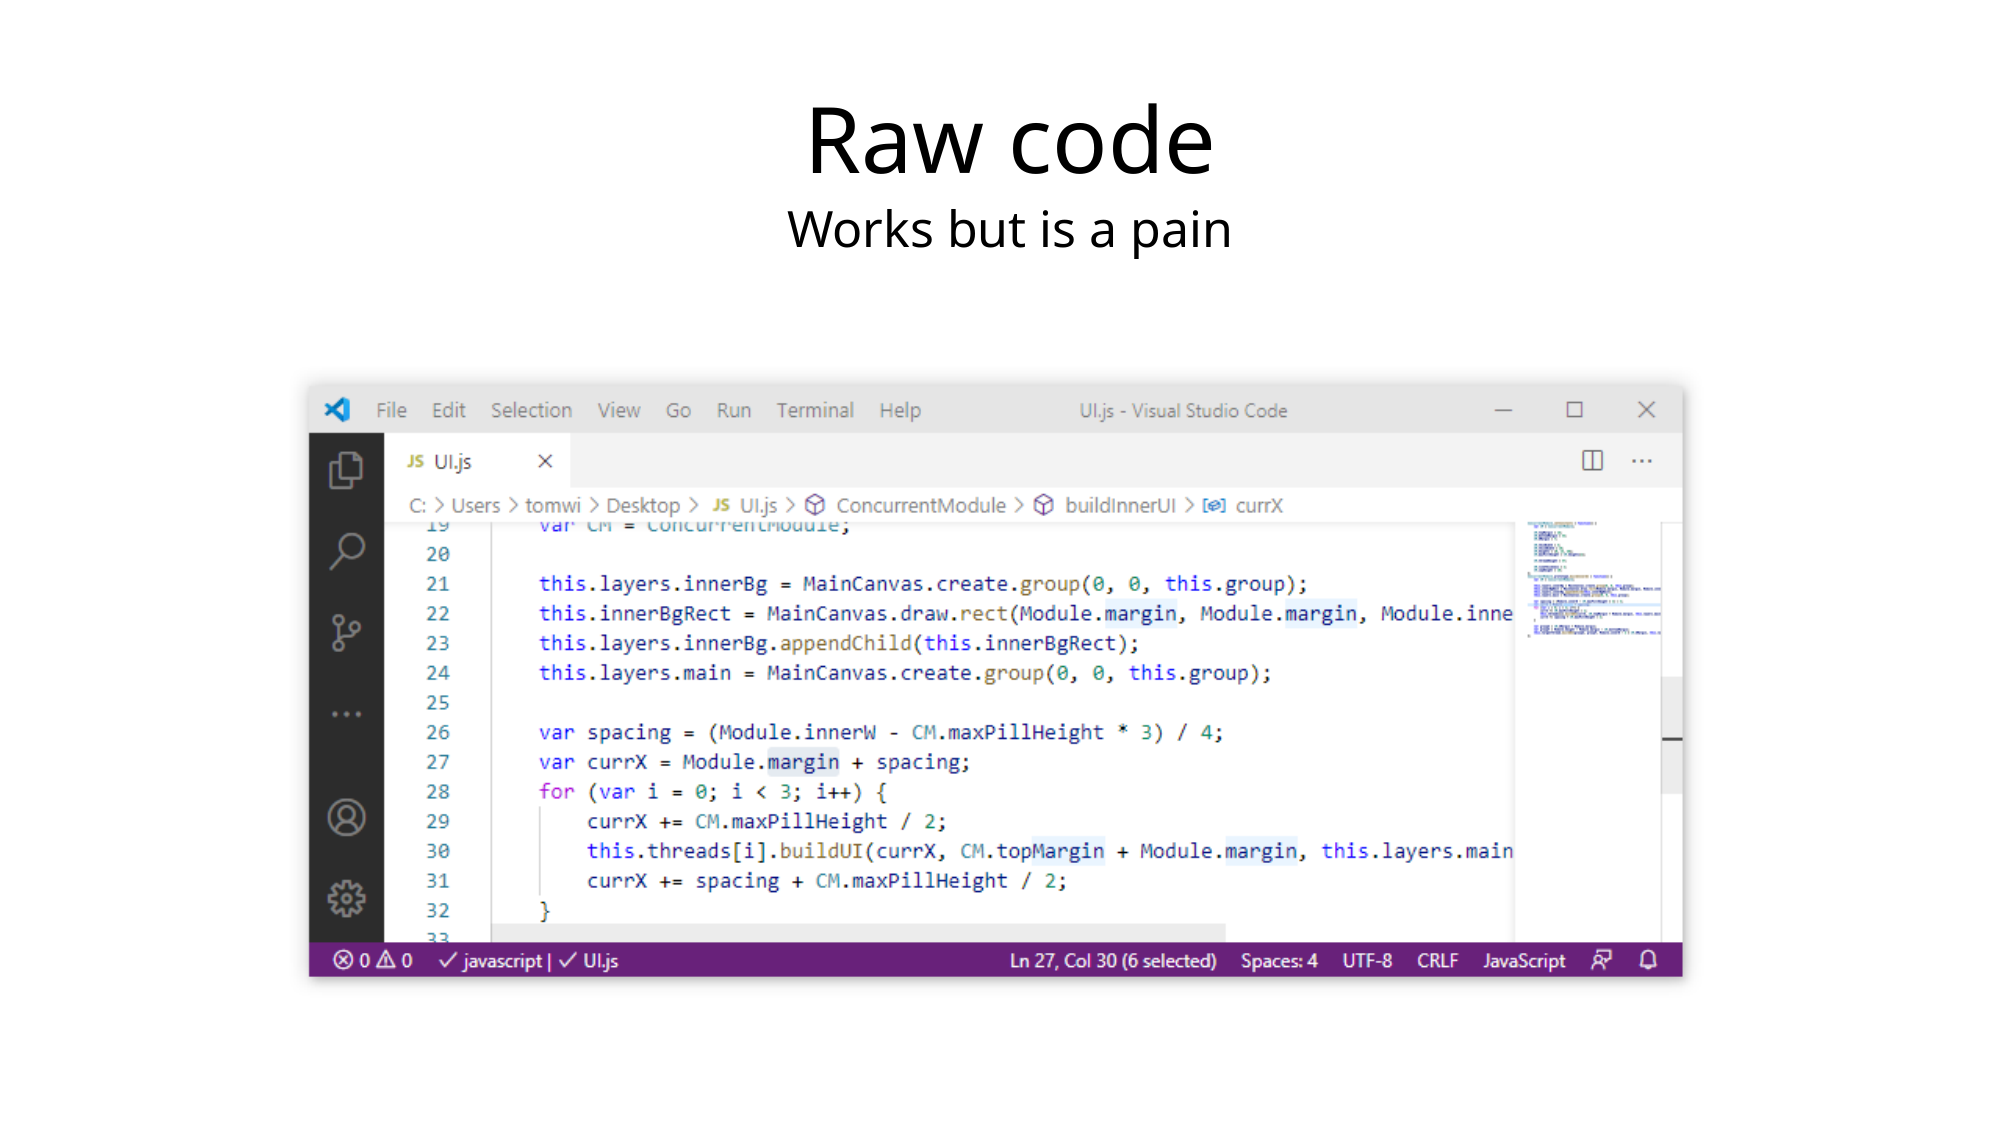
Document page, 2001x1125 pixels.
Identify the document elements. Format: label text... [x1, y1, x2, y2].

text_box Works but is a pain [322, 190, 1699, 265]
text_box Raw code [322, 74, 1699, 190]
picture [289, 366, 1711, 1003]
